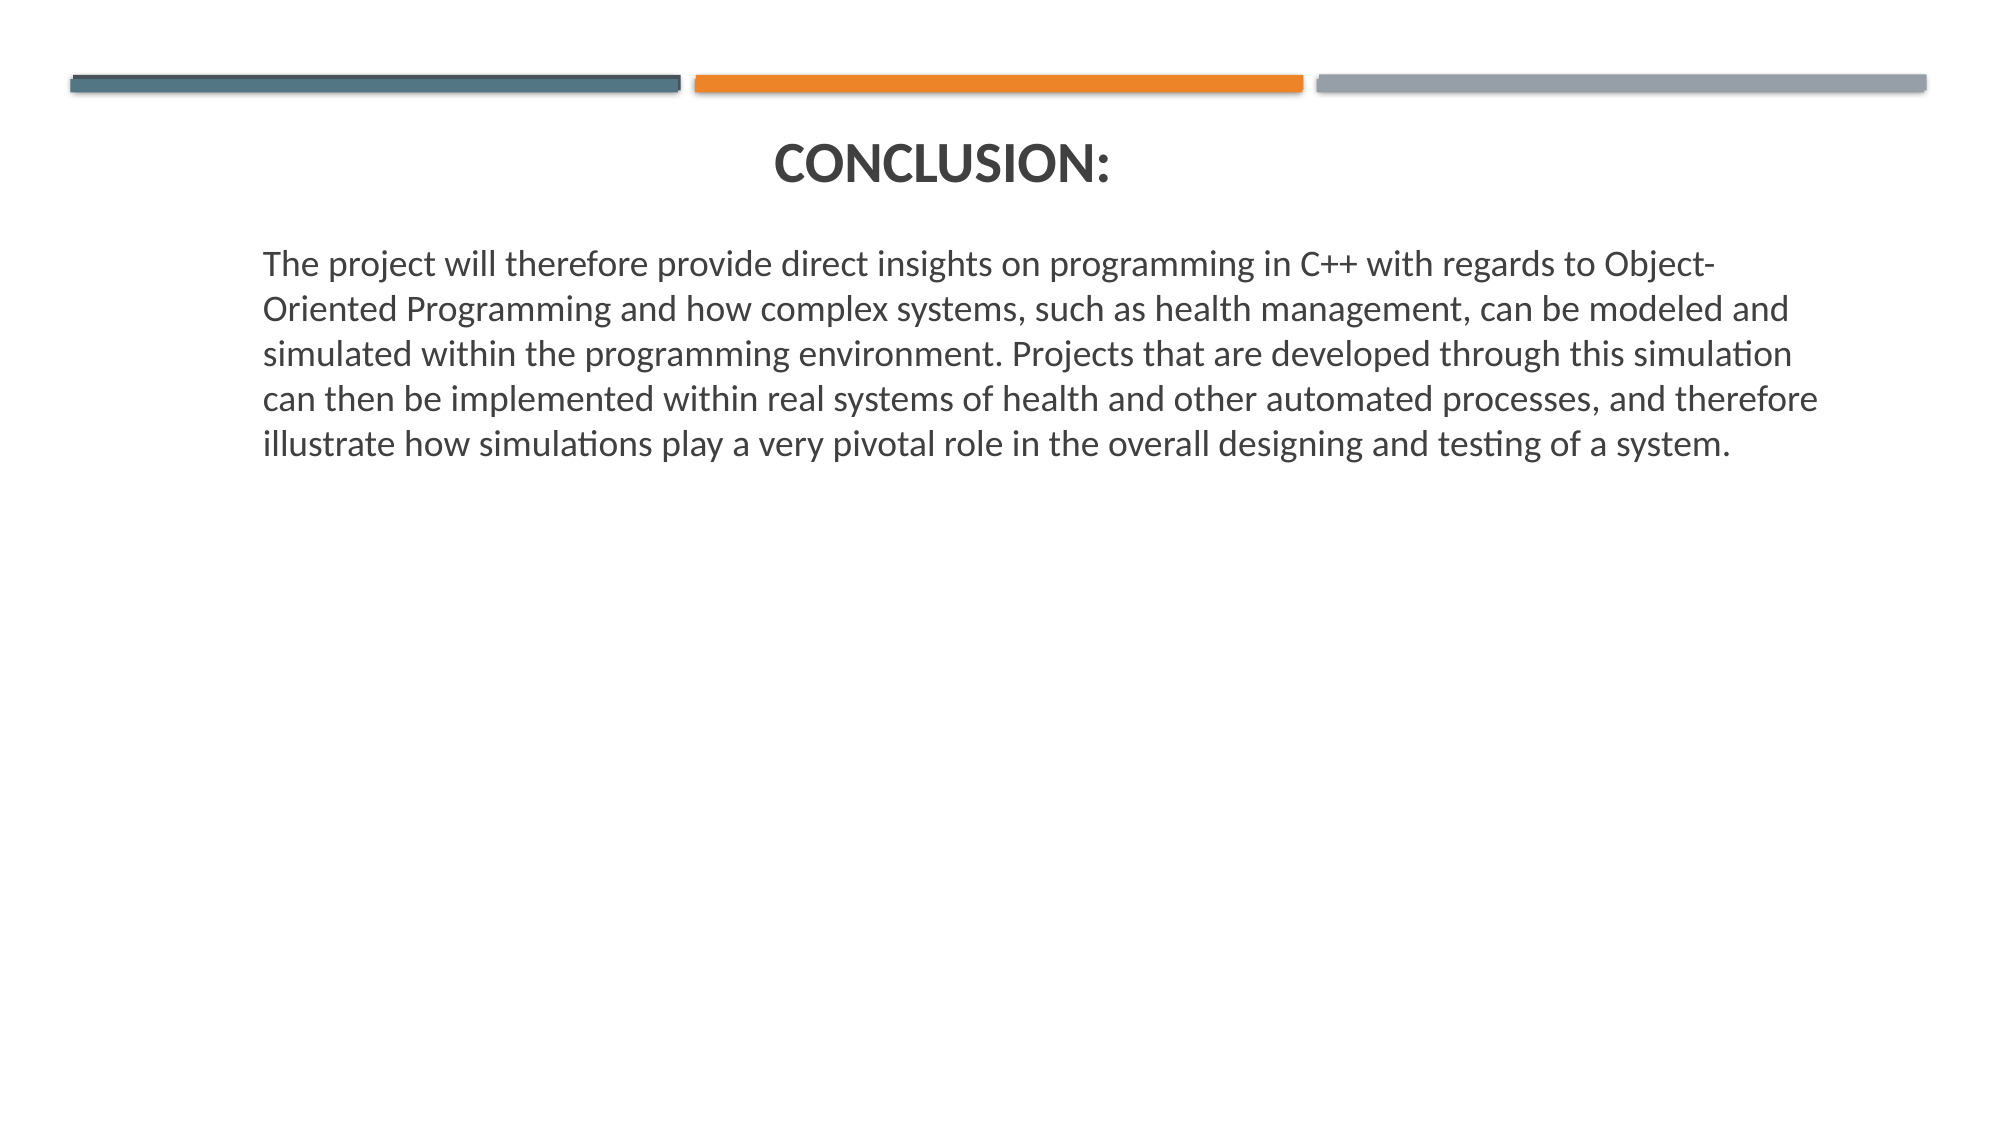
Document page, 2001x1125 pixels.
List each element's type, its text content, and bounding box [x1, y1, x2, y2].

title Conclusion: [759, 0, 1362, 231]
list The project will therefore provide direct insights on programming in C++ with regards to Object-Oriented Programming and how complex systems, such as health management, can be modeled and simulated within the programming environment. Projects that are developed through this simulation can then be implemented within real systems of health and other automated processes, and therefore illustrate how simulations play a very pivotal role in the overall designing and testing of a system. [247, 231, 1850, 805]
